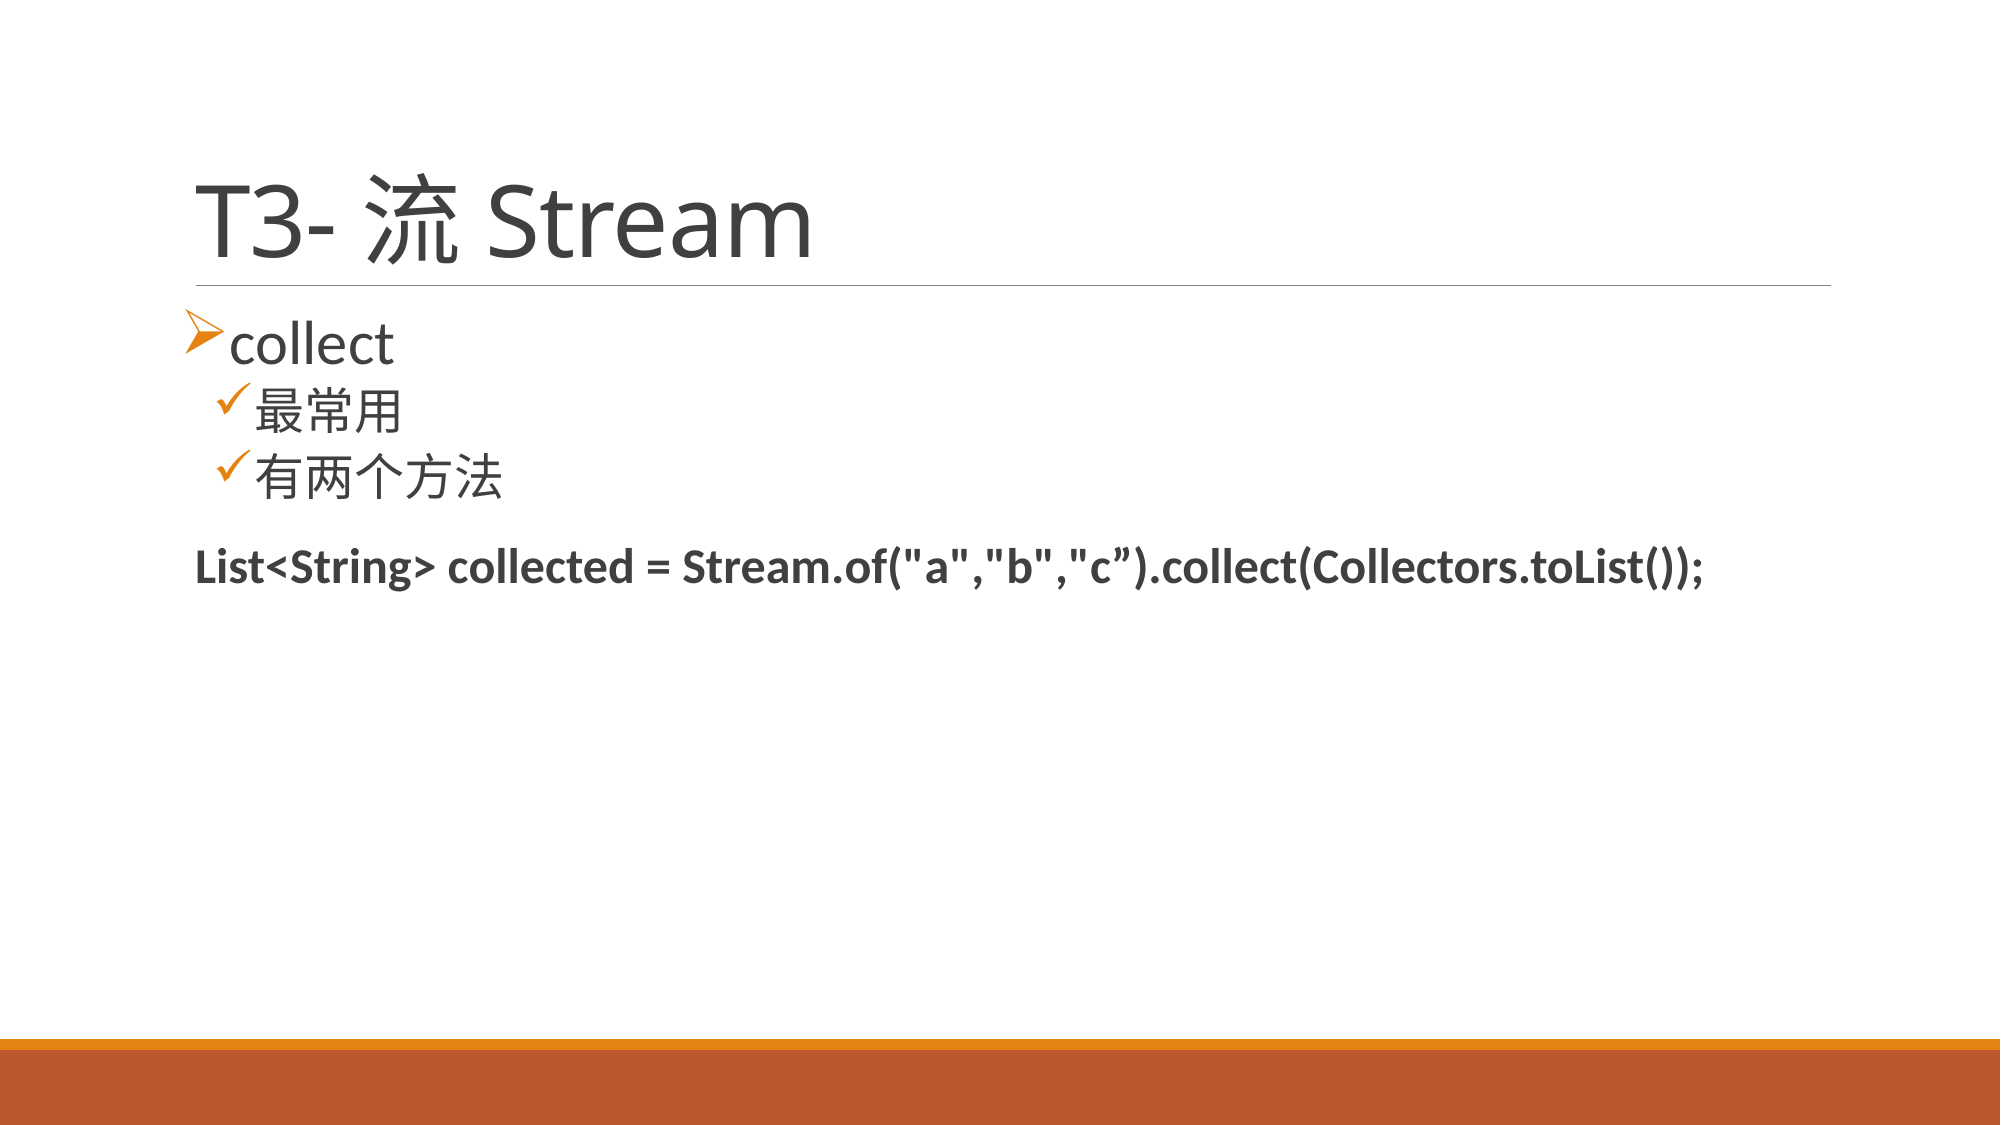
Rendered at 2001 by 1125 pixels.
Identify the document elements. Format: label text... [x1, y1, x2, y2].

list collect 最常用 有两个方法 List<String> collected = Stream.of("a","b","c”).collect(Collectors.toList()); [180, 302, 1830, 963]
title T3-流Stream [180, 47, 1830, 285]
